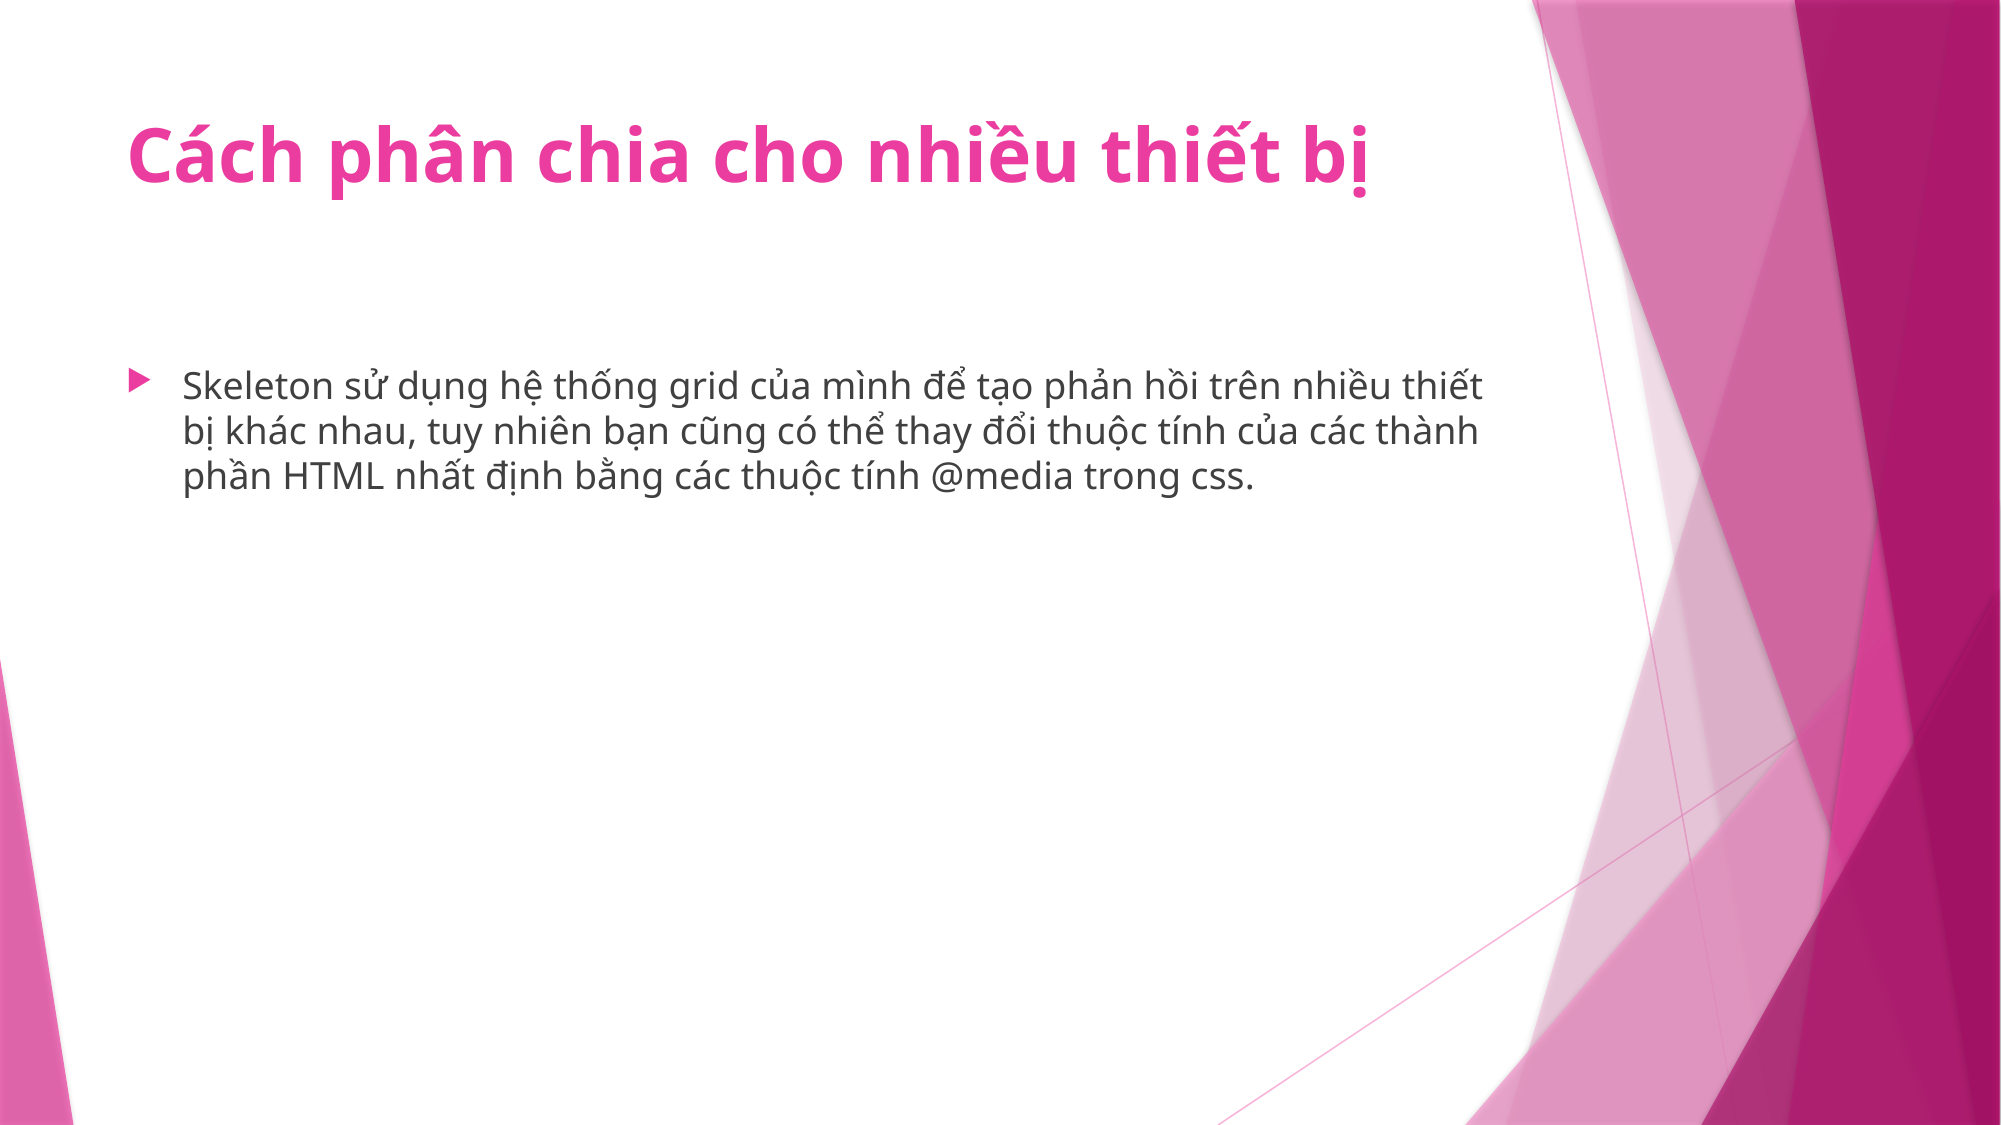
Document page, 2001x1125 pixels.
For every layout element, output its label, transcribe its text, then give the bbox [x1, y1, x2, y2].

title Cách phân chia cho nhiều thiết bị [111, 99, 1522, 317]
list Skeleton sử dụng hệ thống grid của mình để tạo phản hồi trên nhiều thiết bị khác nhau, tuy nhiên bạn cũng có thể thay đổi thuộc tính của các thành phần HTML nhất định bằng các thuộc tính @media trong css. [111, 354, 1522, 992]
